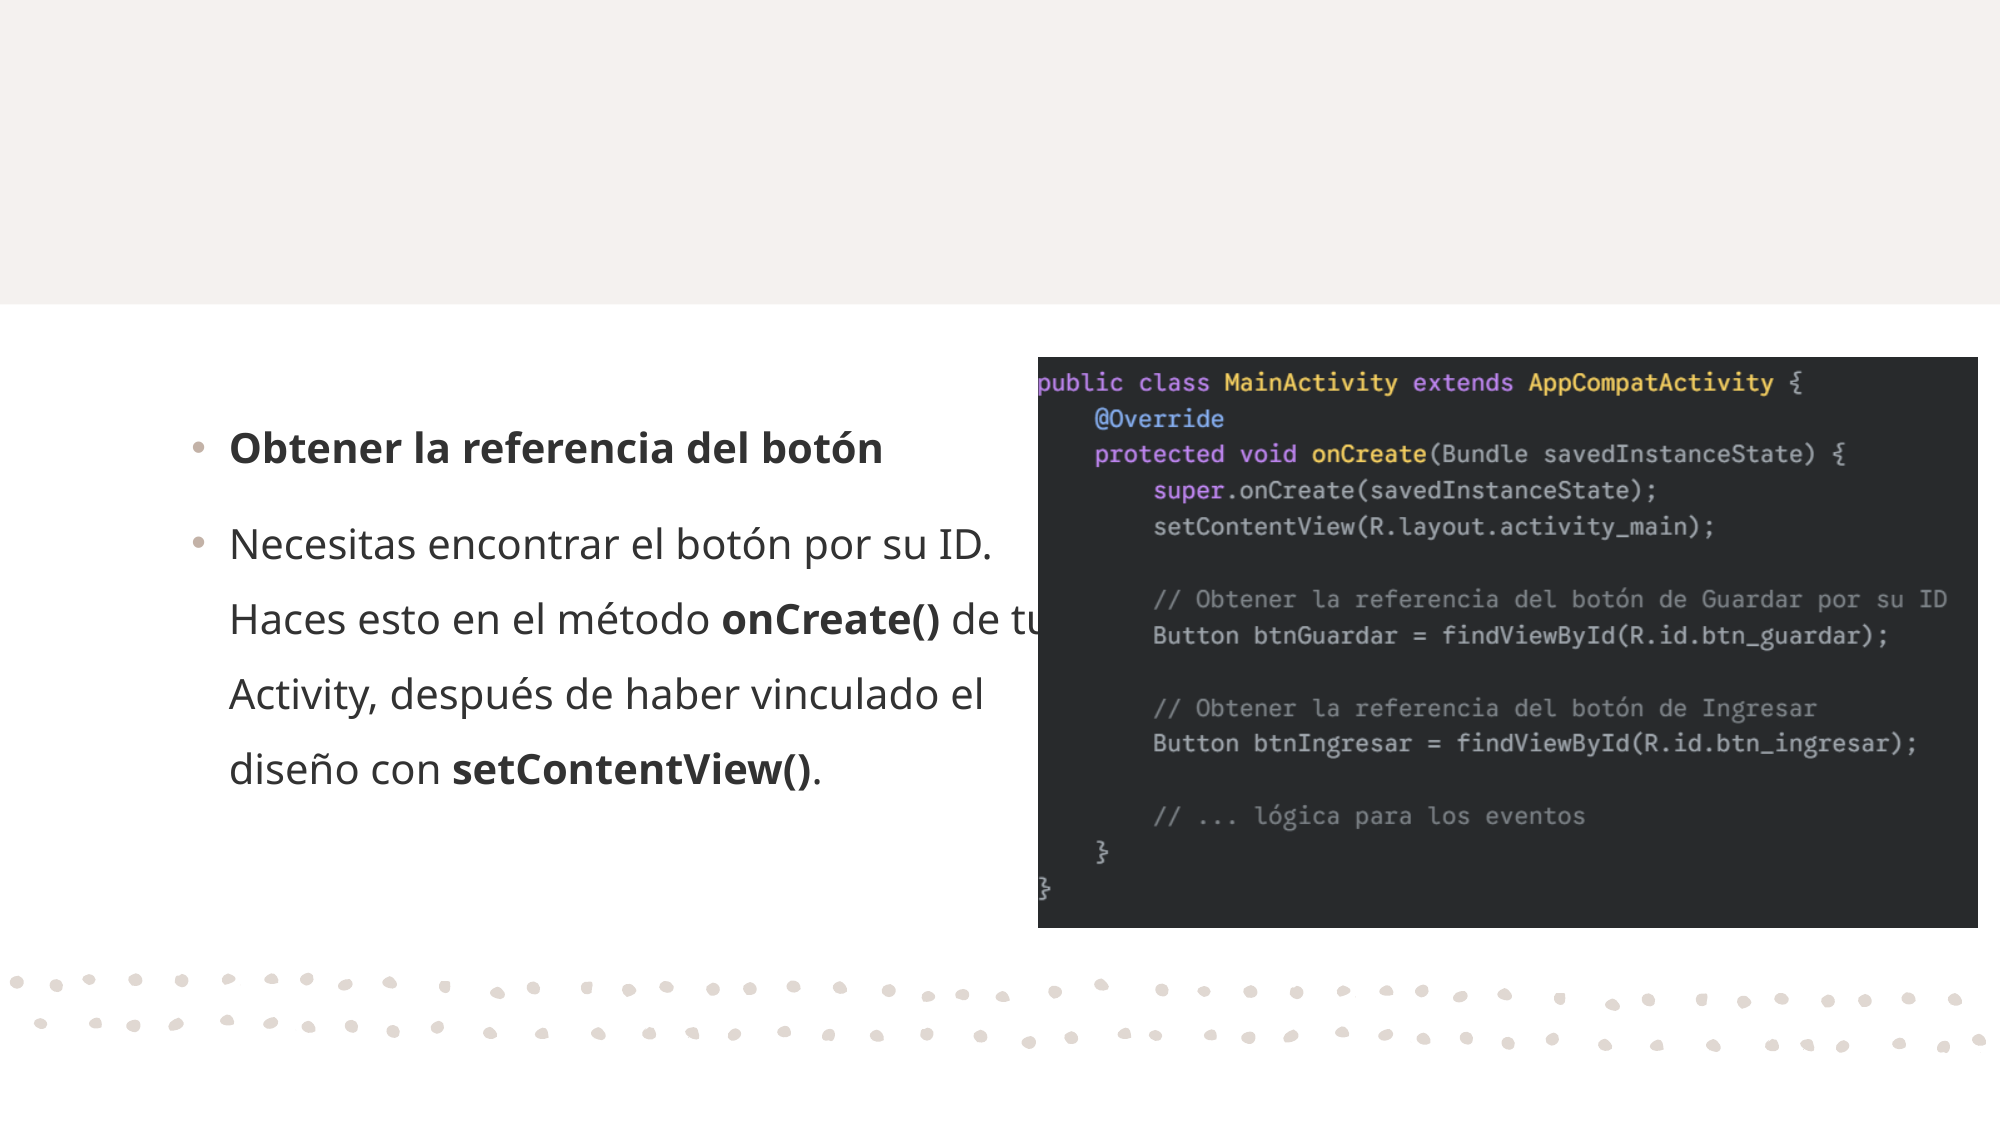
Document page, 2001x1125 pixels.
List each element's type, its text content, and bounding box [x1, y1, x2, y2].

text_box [8, 970, 1988, 1060]
list Obtener la referencia del botón Necesitas encontrar el botón por su ID. Haces esto en el método onCreate() de tu Activity, después de haber vinculado el diseño con setContentView(). [176, 389, 1038, 928]
text_box [0, 0, 2000, 305]
picture [1038, 357, 1978, 928]
text_box [0, 305, 2000, 1125]
